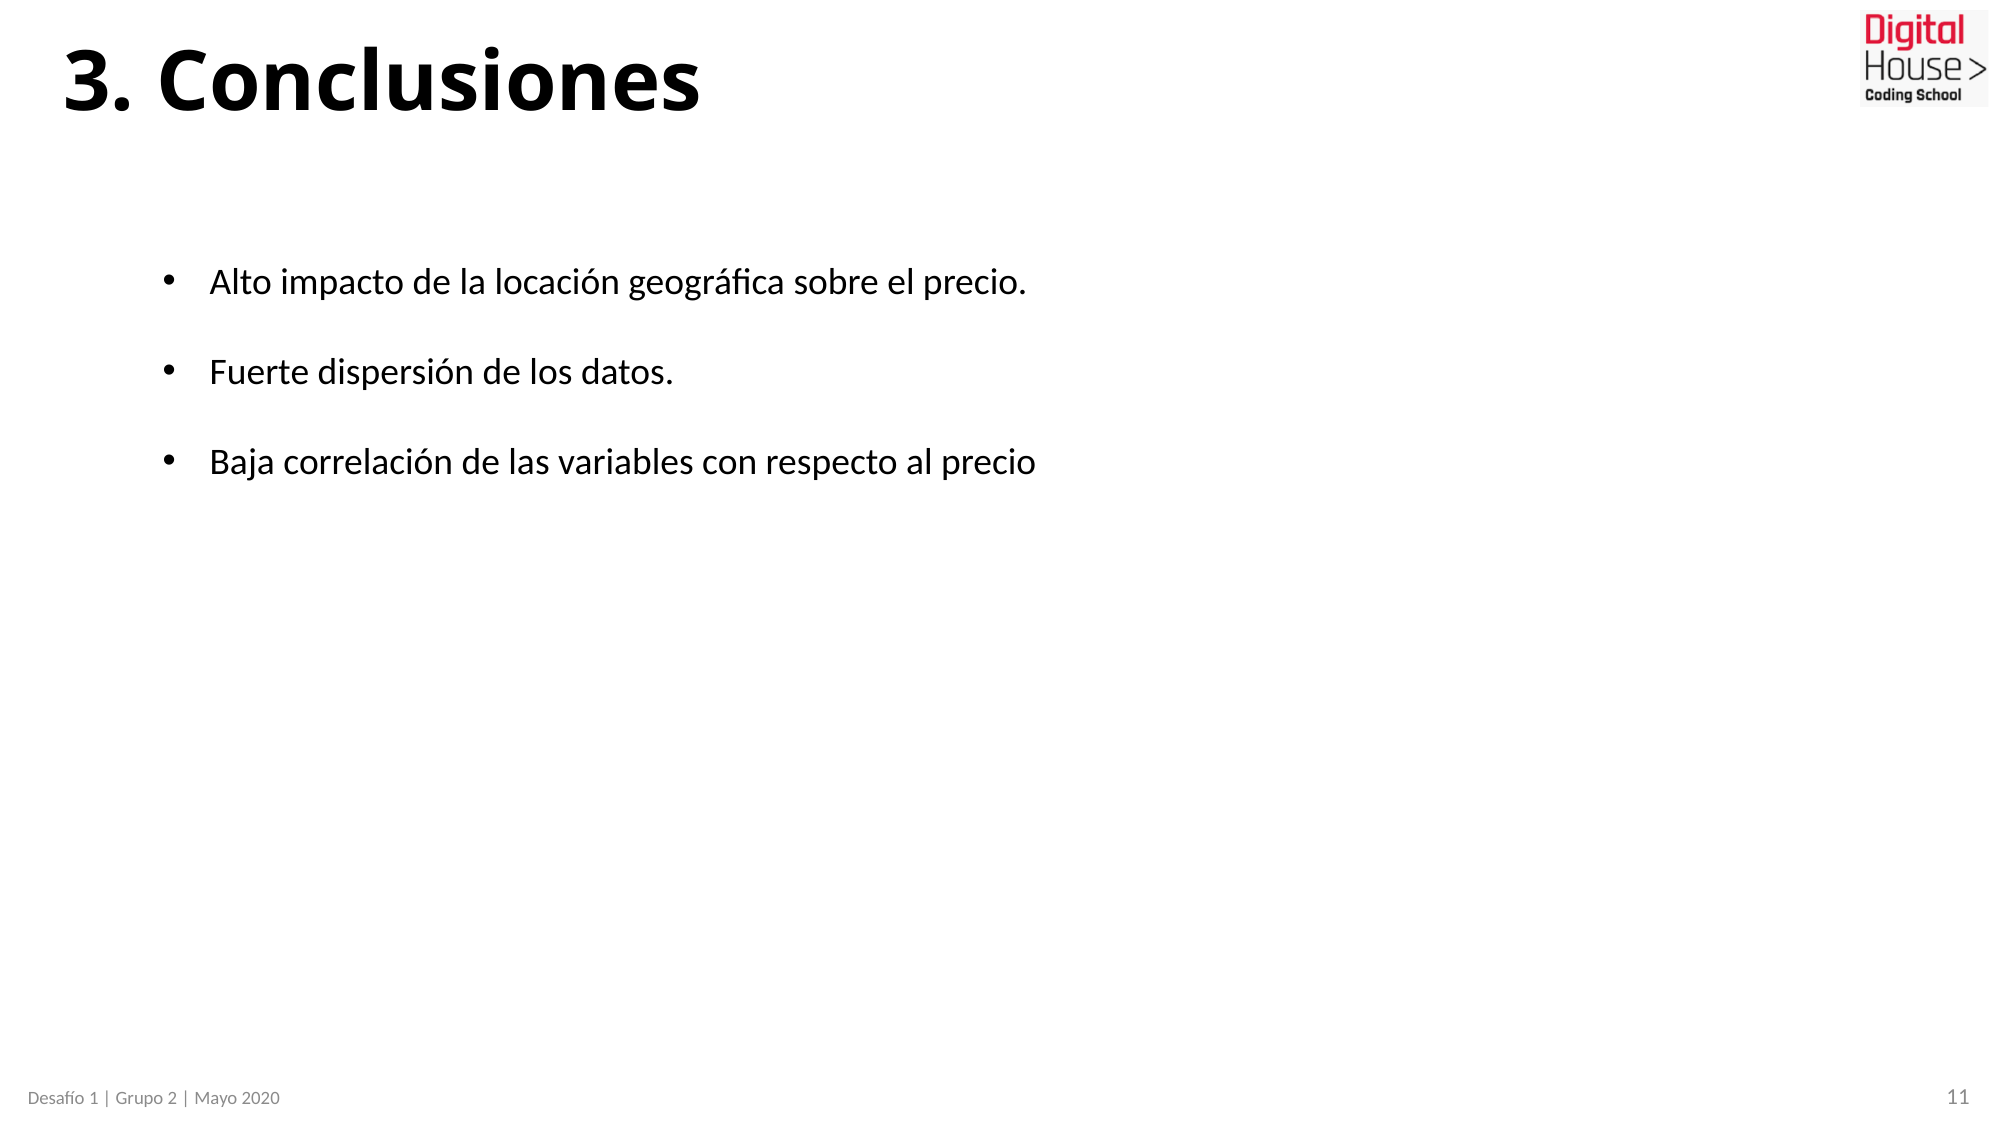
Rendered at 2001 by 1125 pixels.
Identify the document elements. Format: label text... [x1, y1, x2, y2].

slide_number 11 [1535, 1065, 1985, 1125]
title 3. Conclusiones [48, 0, 1590, 171]
picture [1860, 10, 1989, 107]
footer Desafío 1 | Grupo 2 | Mayo 2020 [12, 1066, 688, 1125]
text_box Alto impacto de la locación geográfica sobre el precio. Fuerte dispersión de los datos. Baja correlación de las variables con respecto al precio [147, 249, 1907, 490]
